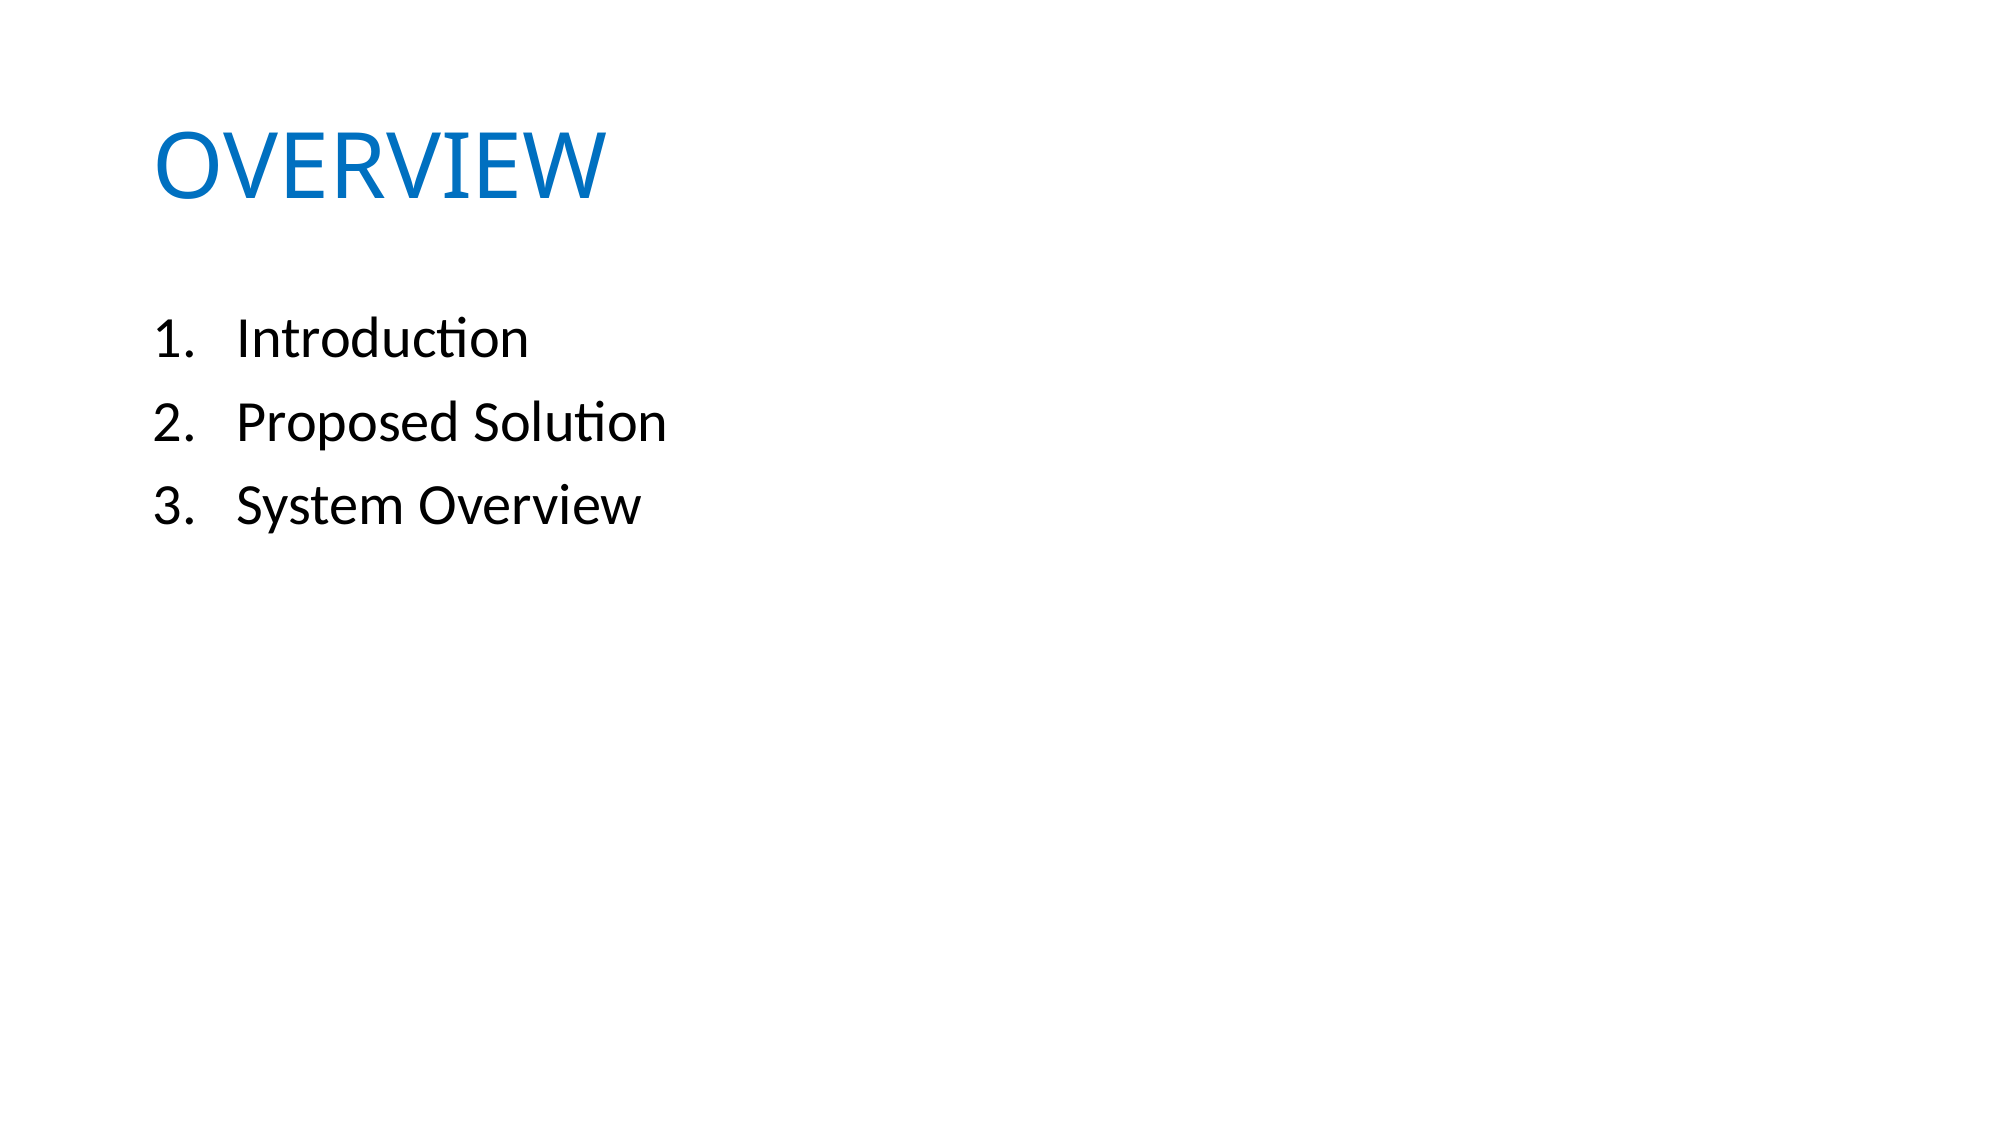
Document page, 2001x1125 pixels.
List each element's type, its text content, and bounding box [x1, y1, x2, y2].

list Introduction Proposed Solution System Overview [137, 299, 1863, 1014]
title OVERVIEW [137, 59, 1863, 278]
